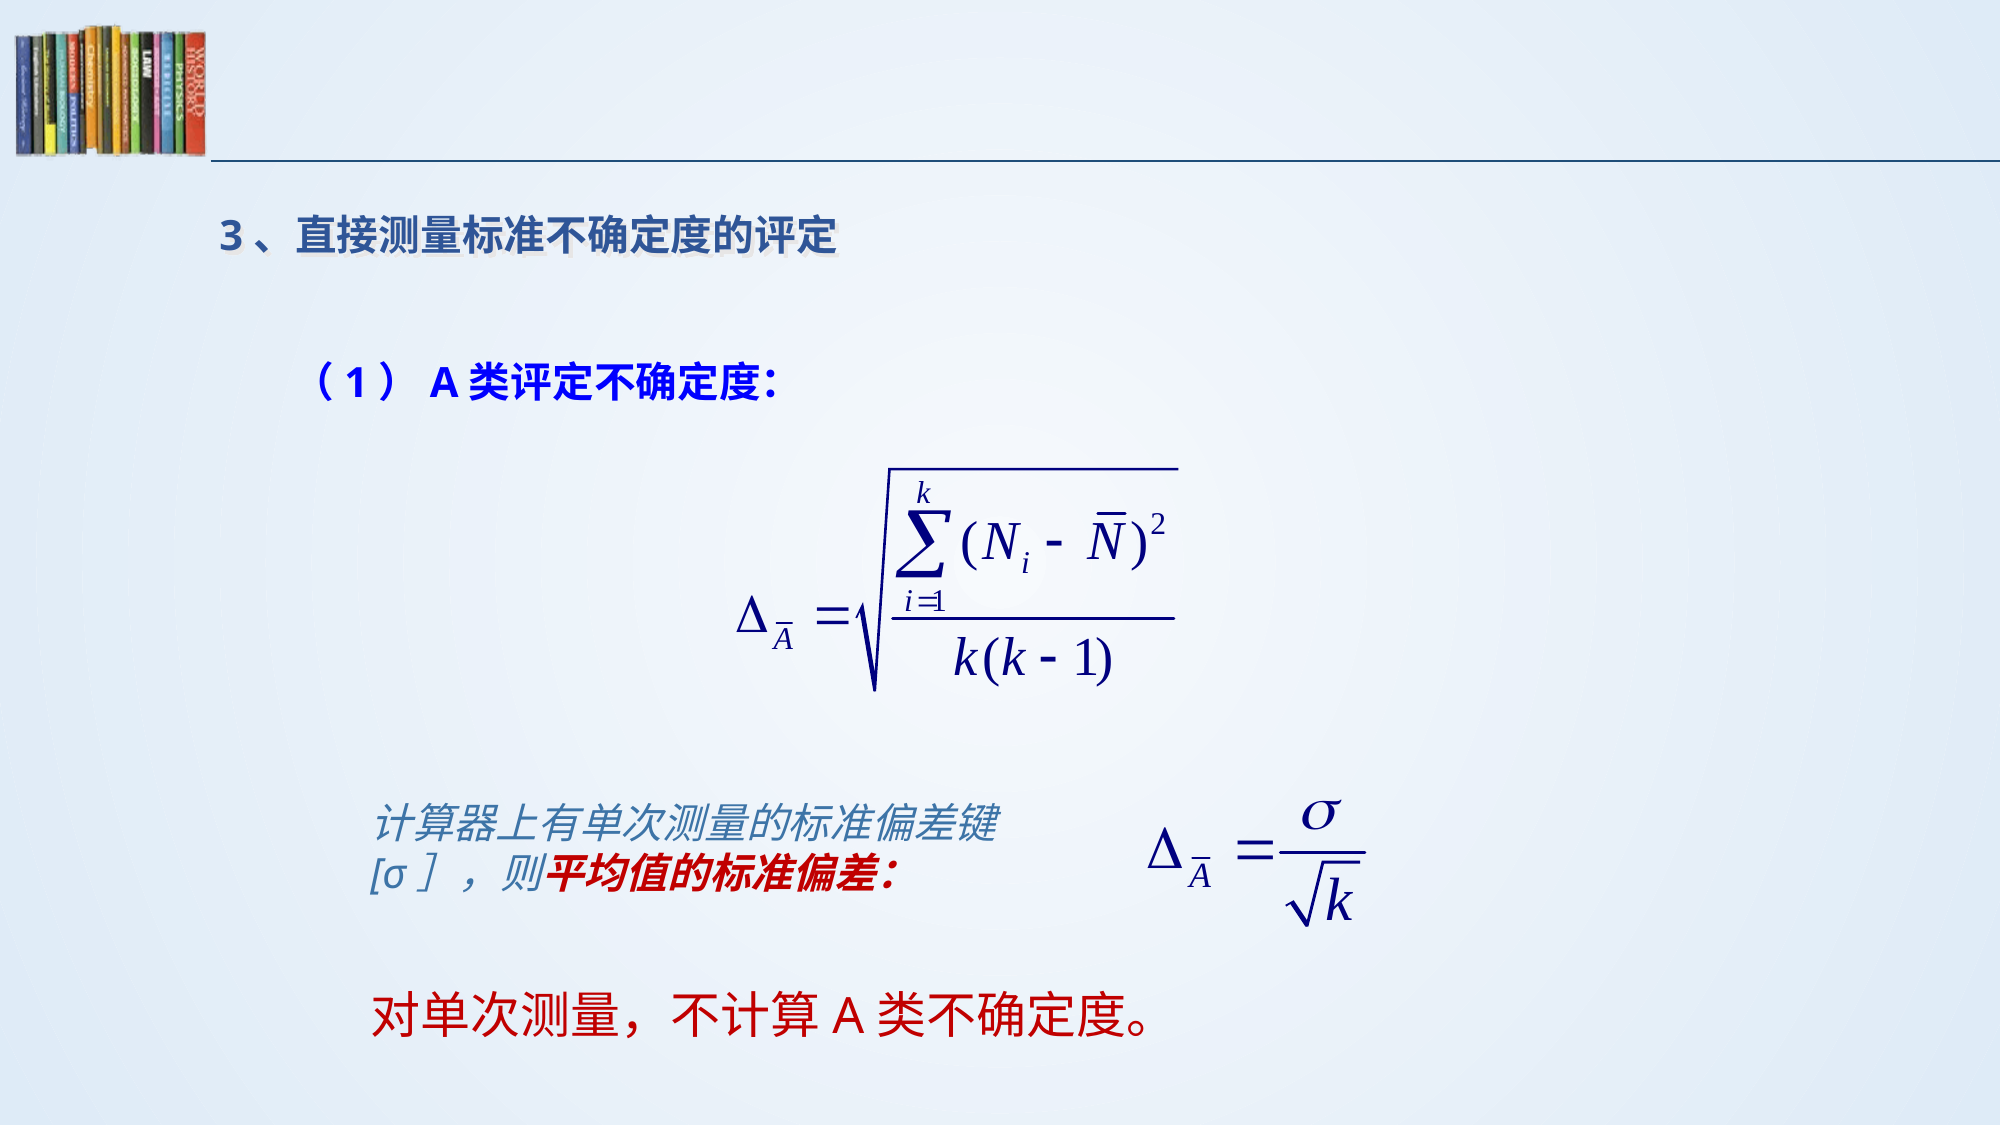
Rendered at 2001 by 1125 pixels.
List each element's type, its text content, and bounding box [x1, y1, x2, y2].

text_box 对单次测量，不计算A类不确定度。 [355, 976, 1407, 1051]
picture [6, 0, 217, 190]
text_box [1136, 771, 1377, 940]
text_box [726, 454, 1188, 701]
text_box （1）A类评定不确定度： [277, 348, 1280, 421]
text_box 3、直接测量标准不确定度的评定 [204, 201, 1097, 329]
text_box 计算器上有单次测量的标准偏差键[σ］，则平均值的标准偏差： [355, 789, 1090, 905]
